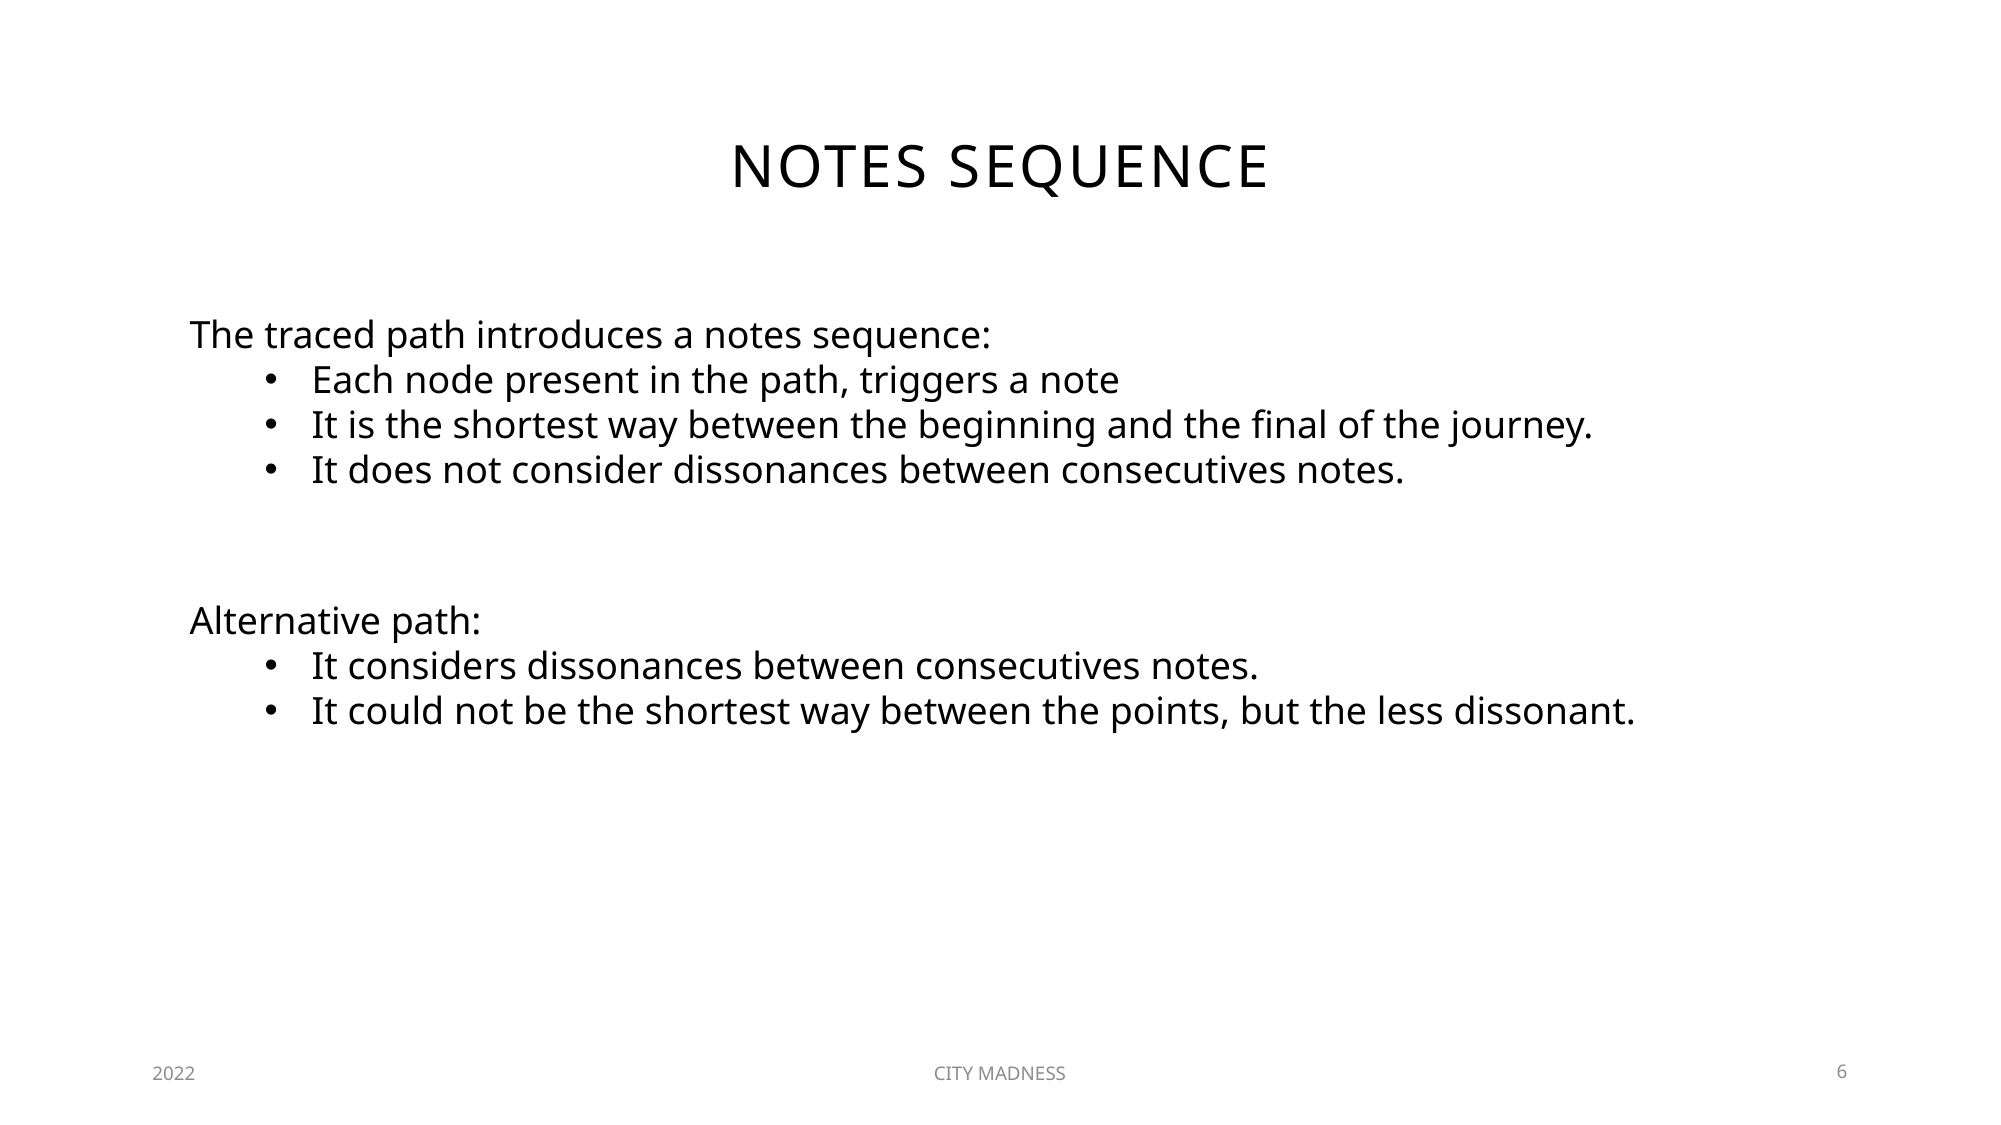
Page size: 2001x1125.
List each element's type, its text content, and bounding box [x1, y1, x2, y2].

slide_number 2022 [137, 1042, 588, 1103]
title Notes sequence [137, 59, 1863, 278]
text_box The traced path introduces a notes sequence: Each node present in the path, triggers a note It is the shortest way between the beginning and the final of the journey. It does not consider dissonances between consecutives notes. [174, 303, 1825, 544]
text_box Alternative path: It considers dissonances between consecutives notes. It could not be the shortest way between the points, but the less dissonant. [174, 589, 1825, 784]
slide_number 6 [1412, 1042, 1863, 1103]
footer CITY MADNESS [662, 1042, 1338, 1103]
